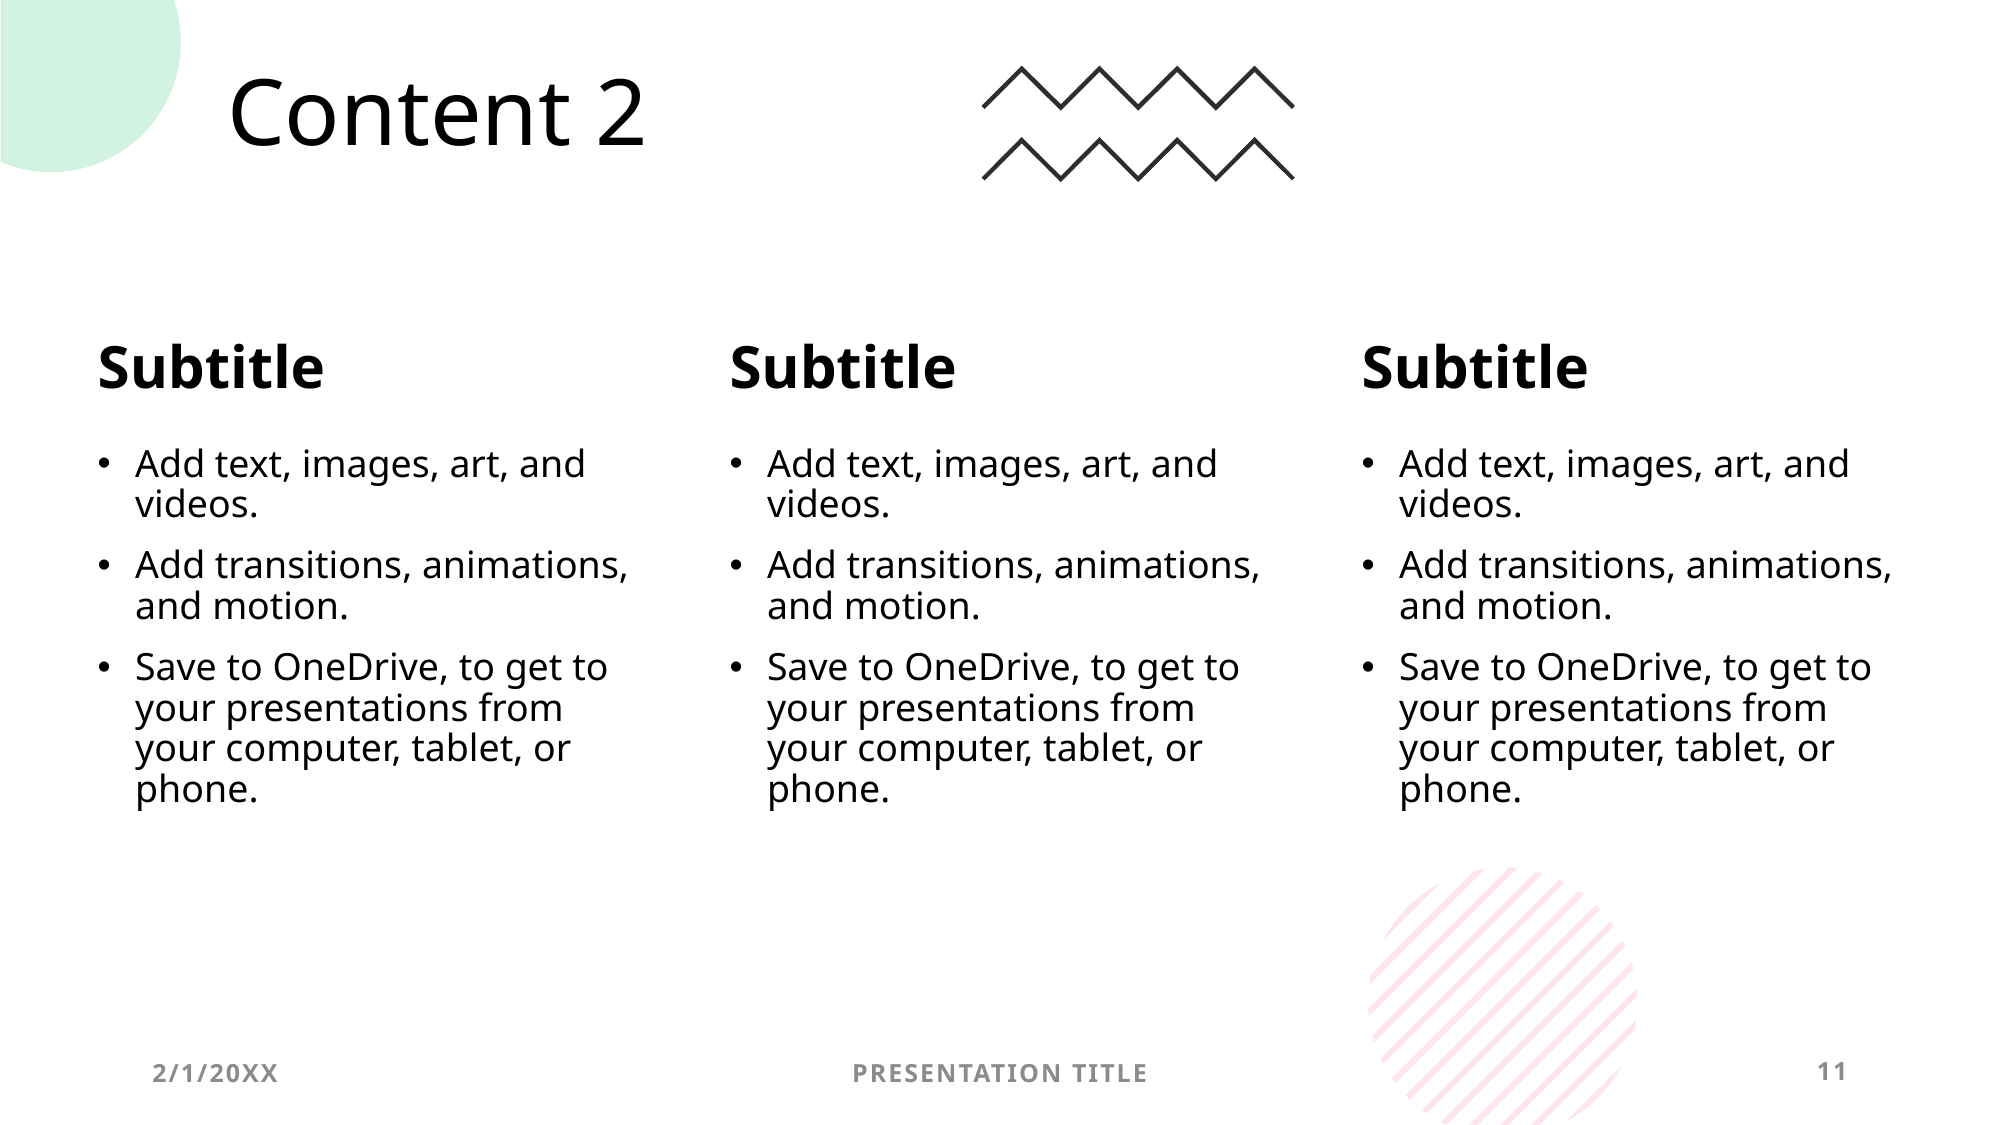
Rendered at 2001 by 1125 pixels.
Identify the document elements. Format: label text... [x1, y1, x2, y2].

title Content 2 [212, 58, 893, 294]
footer PRESENTATION TITLE [662, 1042, 1338, 1103]
list Add text, images, art, and videos. Add transitions, animations, and motion. Save to OneDrive, to get to your presentations from your computer, tablet, or phone. [1346, 437, 1927, 978]
list Subtitle [82, 330, 663, 416]
list Subtitle [714, 330, 1295, 416]
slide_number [137, 1042, 588, 1103]
list Add text, images, art, and videos. Add transitions, animations, and motion. Save to OneDrive, to get to your presentations from your computer, tablet, or phone. [82, 437, 663, 978]
list Add text, images, art, and videos. Add transitions, animations, and motion. Save to OneDrive, to get to your presentations from your computer, tablet, or phone. [714, 437, 1295, 978]
slide_number 11 [1412, 1042, 1863, 1103]
list Subtitle [1346, 330, 1927, 416]
